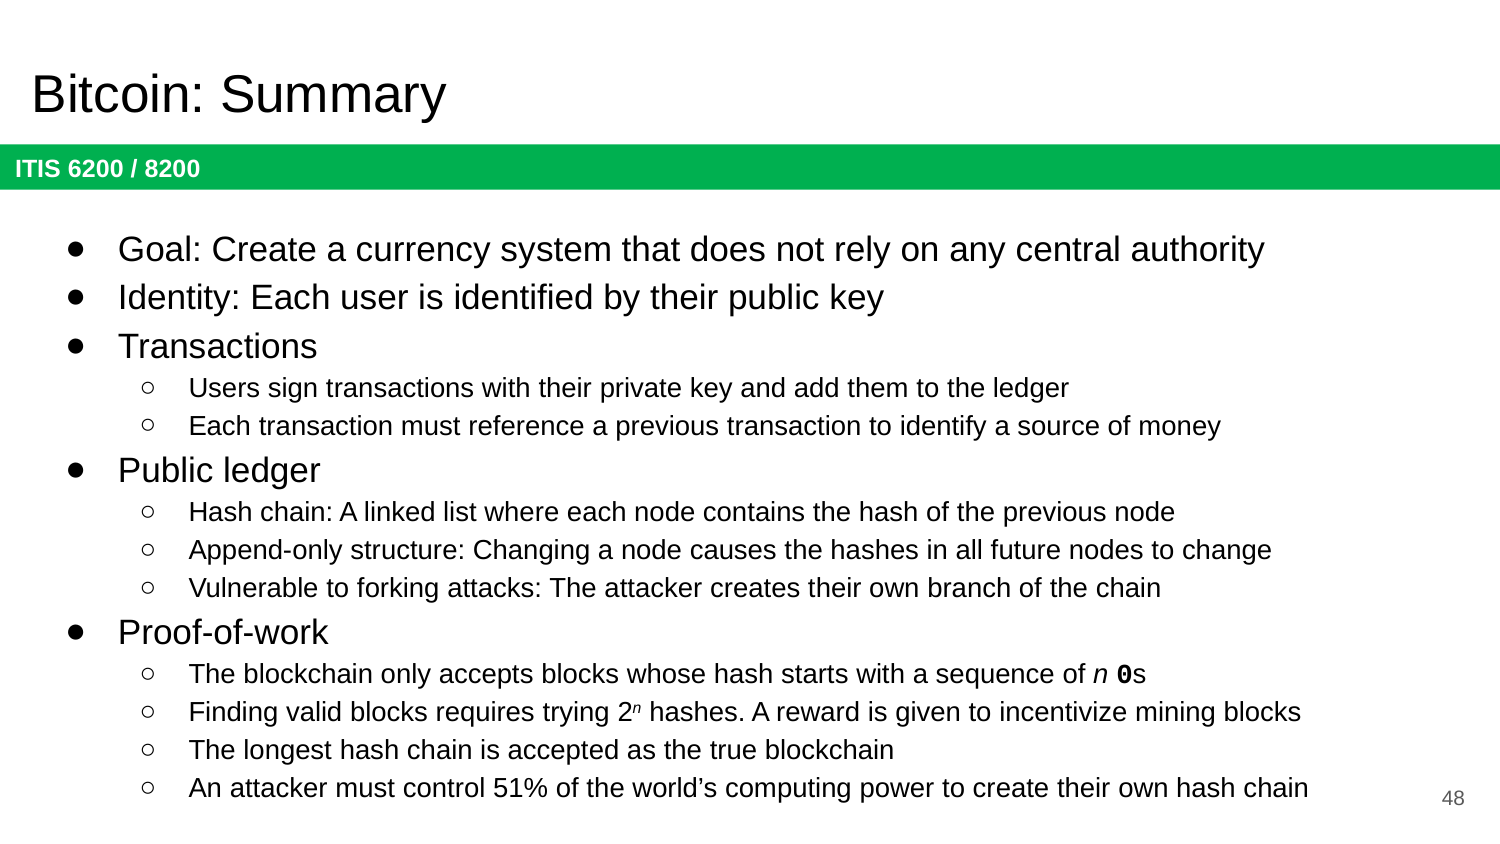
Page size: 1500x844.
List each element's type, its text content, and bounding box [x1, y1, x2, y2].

list Goal: Create a currency system that does not rely on any central authority Identity: Each user is identified by their public key Transactions Users sign transactions with their private key and add them to the ledger Each transaction must reference a previous transaction to identify a source of money Public ledger Hash chain: A linked list where each node contains the hash of the previous node Append-only structure: Changing a node causes the hashes in all future nodes to change Vulnerable to forking attacks: The attacker creates their own branch of the chain Proof-of-work The blockchain only accepts blocks whose hash starts with a sequence of n 0s Finding valid blocks requires trying 2n hashes. A reward is given to incentivize mining blocks The longest hash chain is accepted as the true blockchain An attacker must control 51% of the world’s computing power to create their own hash chain [32, 204, 1431, 823]
slide_number 48 [1389, 764, 1480, 830]
title Bitcoin: Summary [16, 44, 1415, 139]
